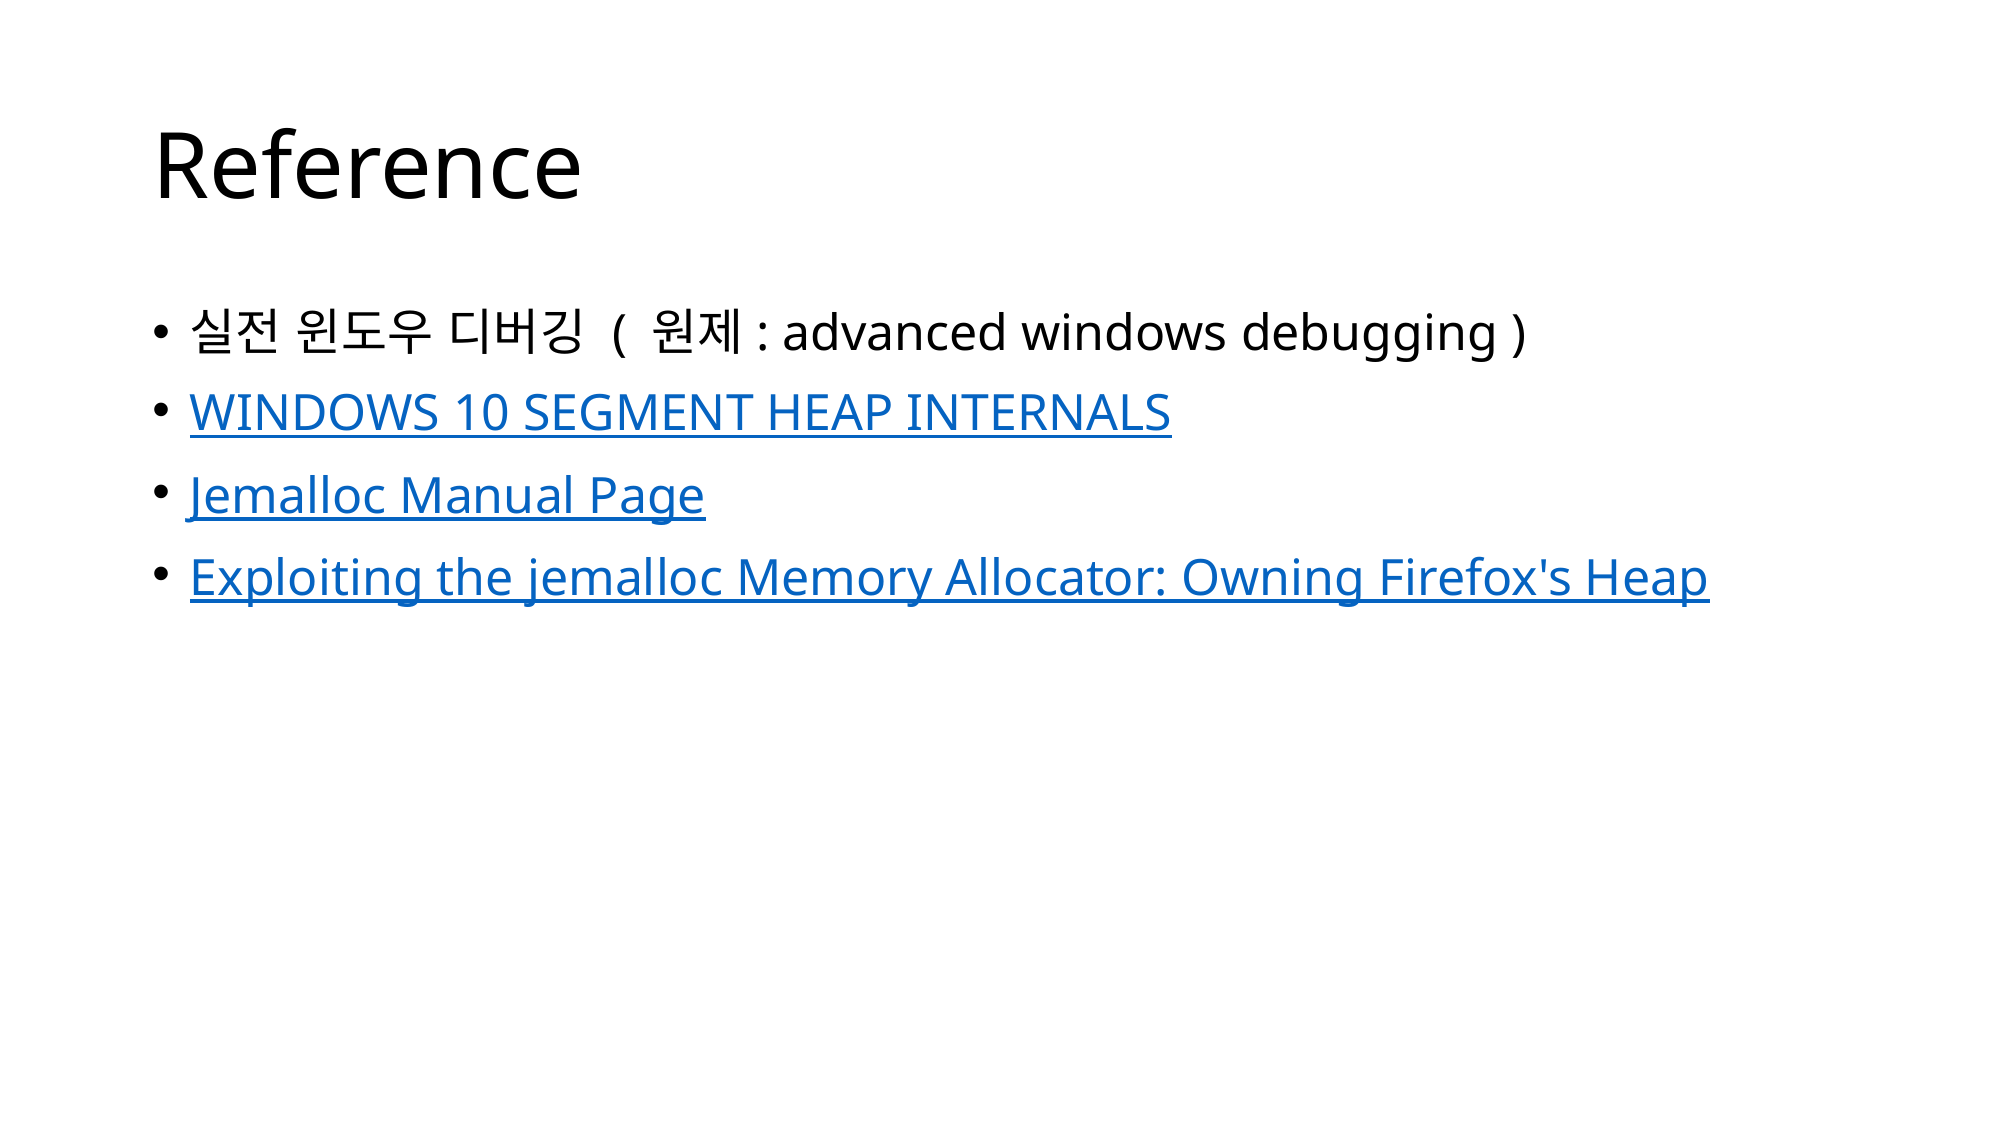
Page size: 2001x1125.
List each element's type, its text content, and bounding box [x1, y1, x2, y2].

title Reference [137, 59, 1863, 278]
list 실전 윈도우 디버깅 ( 원제: advanced windows debugging ) WINDOWS 10 SEGMENT HEAP INTERNALS Jemalloc Manual Page Exploiting the jemalloc Memory Allocator: Owning Firefox's Heap [137, 299, 1863, 1014]
